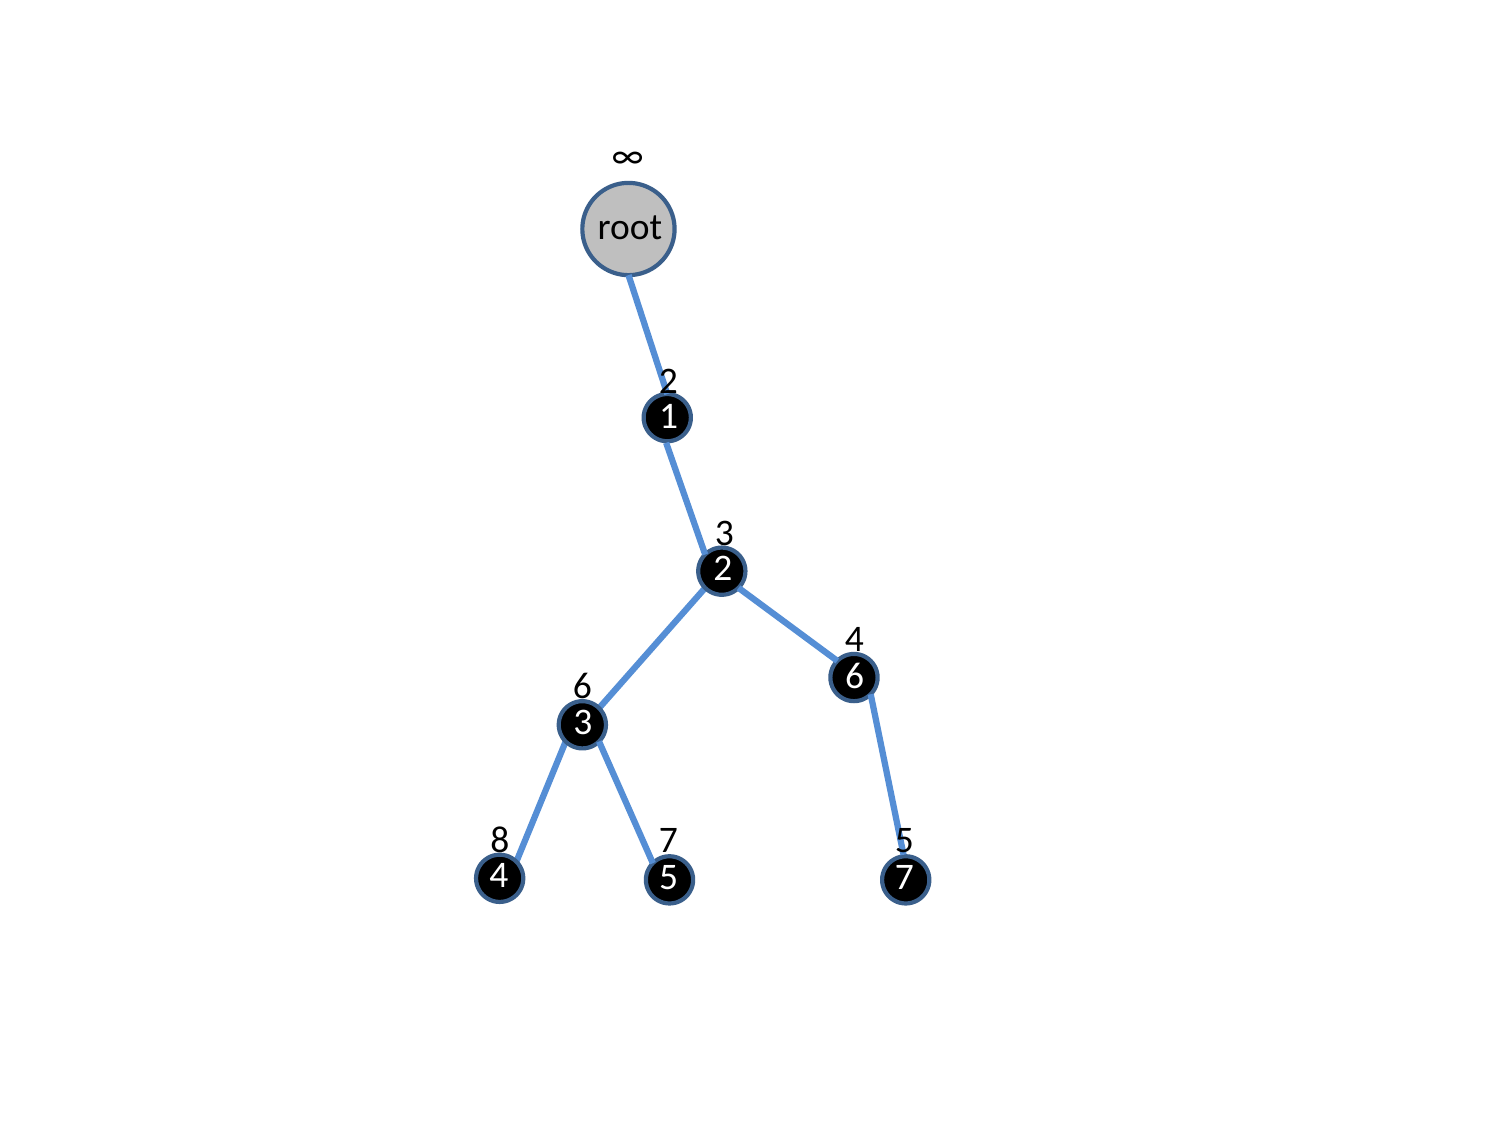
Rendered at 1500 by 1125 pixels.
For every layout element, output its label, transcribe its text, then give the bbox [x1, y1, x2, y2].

text_box 4 [474, 842, 524, 903]
text_box 3 [558, 714, 608, 750]
text_box [587, 255, 670, 278]
text_box 6 [558, 653, 595, 714]
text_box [598, 587, 706, 709]
text_box root [582, 194, 678, 255]
text_box ∞ [596, 123, 659, 184]
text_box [665, 442, 706, 555]
text_box 7 [880, 868, 929, 905]
text_box [595, 184, 662, 194]
text_box 5 [644, 844, 694, 905]
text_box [516, 741, 566, 862]
text_box 1 [644, 383, 694, 444]
text_box 2 [643, 348, 693, 409]
text_box 7 [658, 807, 693, 868]
text_box 2 [698, 561, 748, 596]
text_box 4 [838, 606, 879, 667]
text_box 5 [880, 807, 929, 868]
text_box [870, 693, 904, 855]
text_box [628, 274, 668, 395]
text_box 6 [830, 643, 880, 704]
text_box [598, 741, 654, 864]
text_box 3 [707, 500, 749, 561]
text_box 8 [475, 807, 515, 868]
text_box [738, 587, 838, 661]
